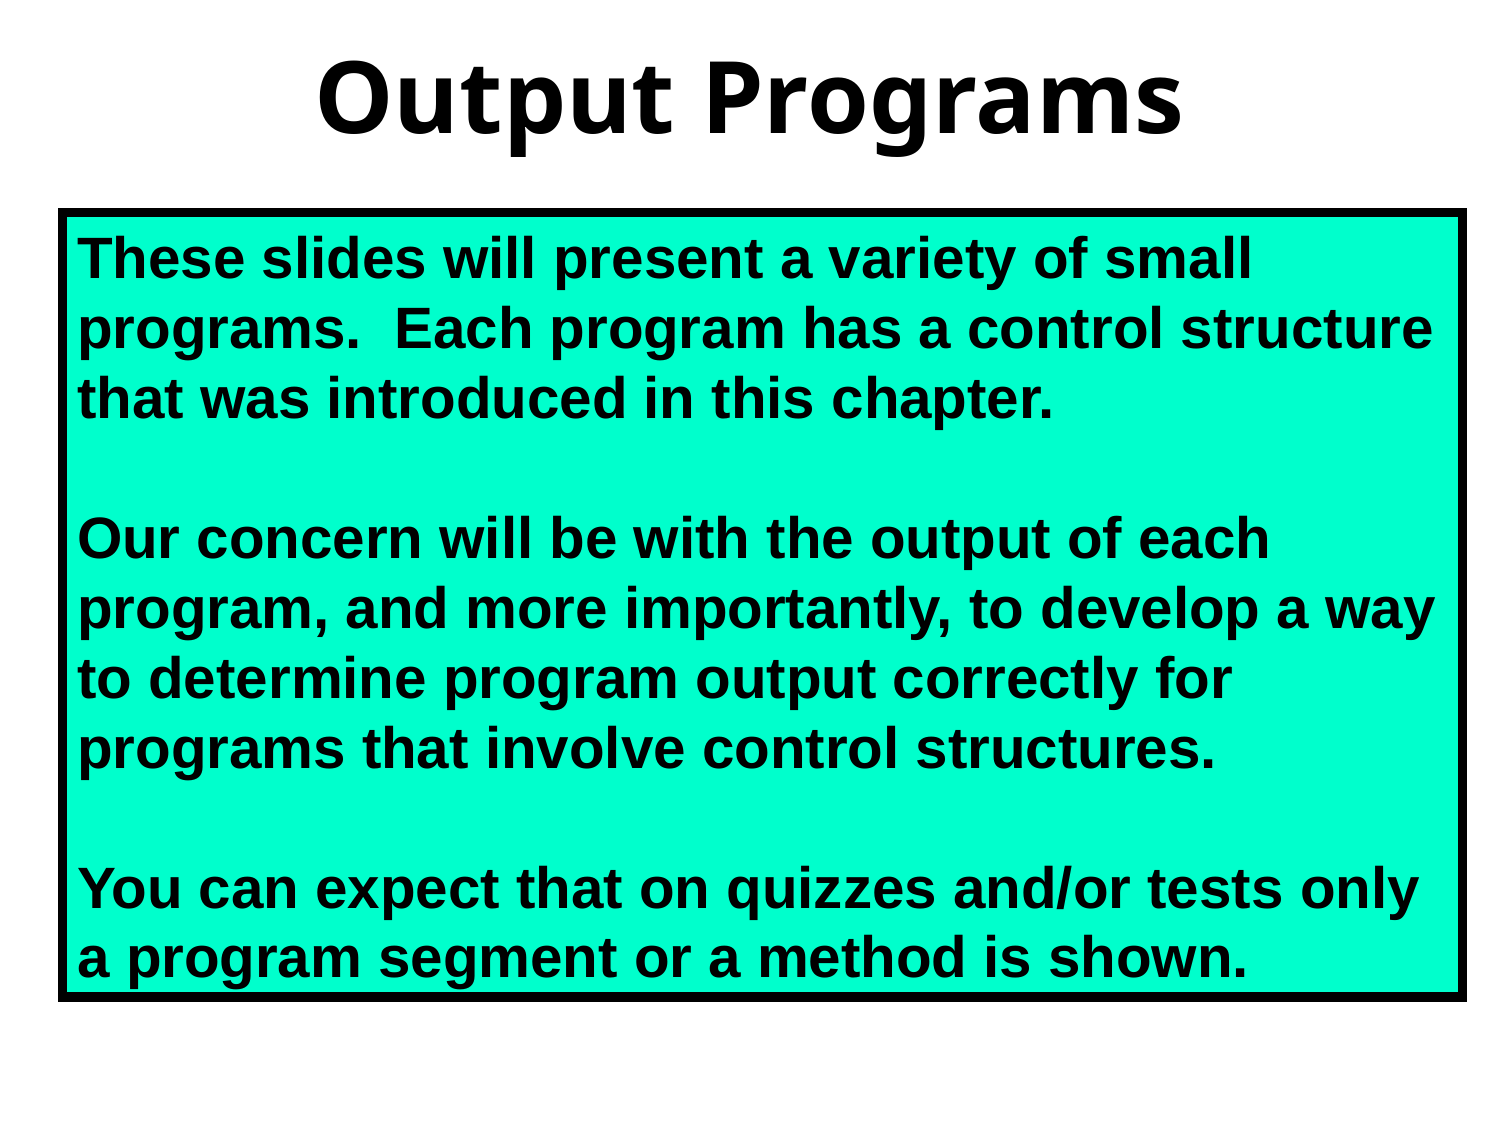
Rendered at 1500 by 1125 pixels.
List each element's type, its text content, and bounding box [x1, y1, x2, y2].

title Output Programs [0, 0, 1500, 188]
text_box These slides will present a variety of small programs. Each program has a control structure that was introduced in this chapter. Our concern will be with the output of each program, and more importantly, to develop a way to determine program output correctly for programs that involve control structures. You can expect that on quizzes and/or tests only a program segment or a method is shown. [62, 212, 1463, 997]
